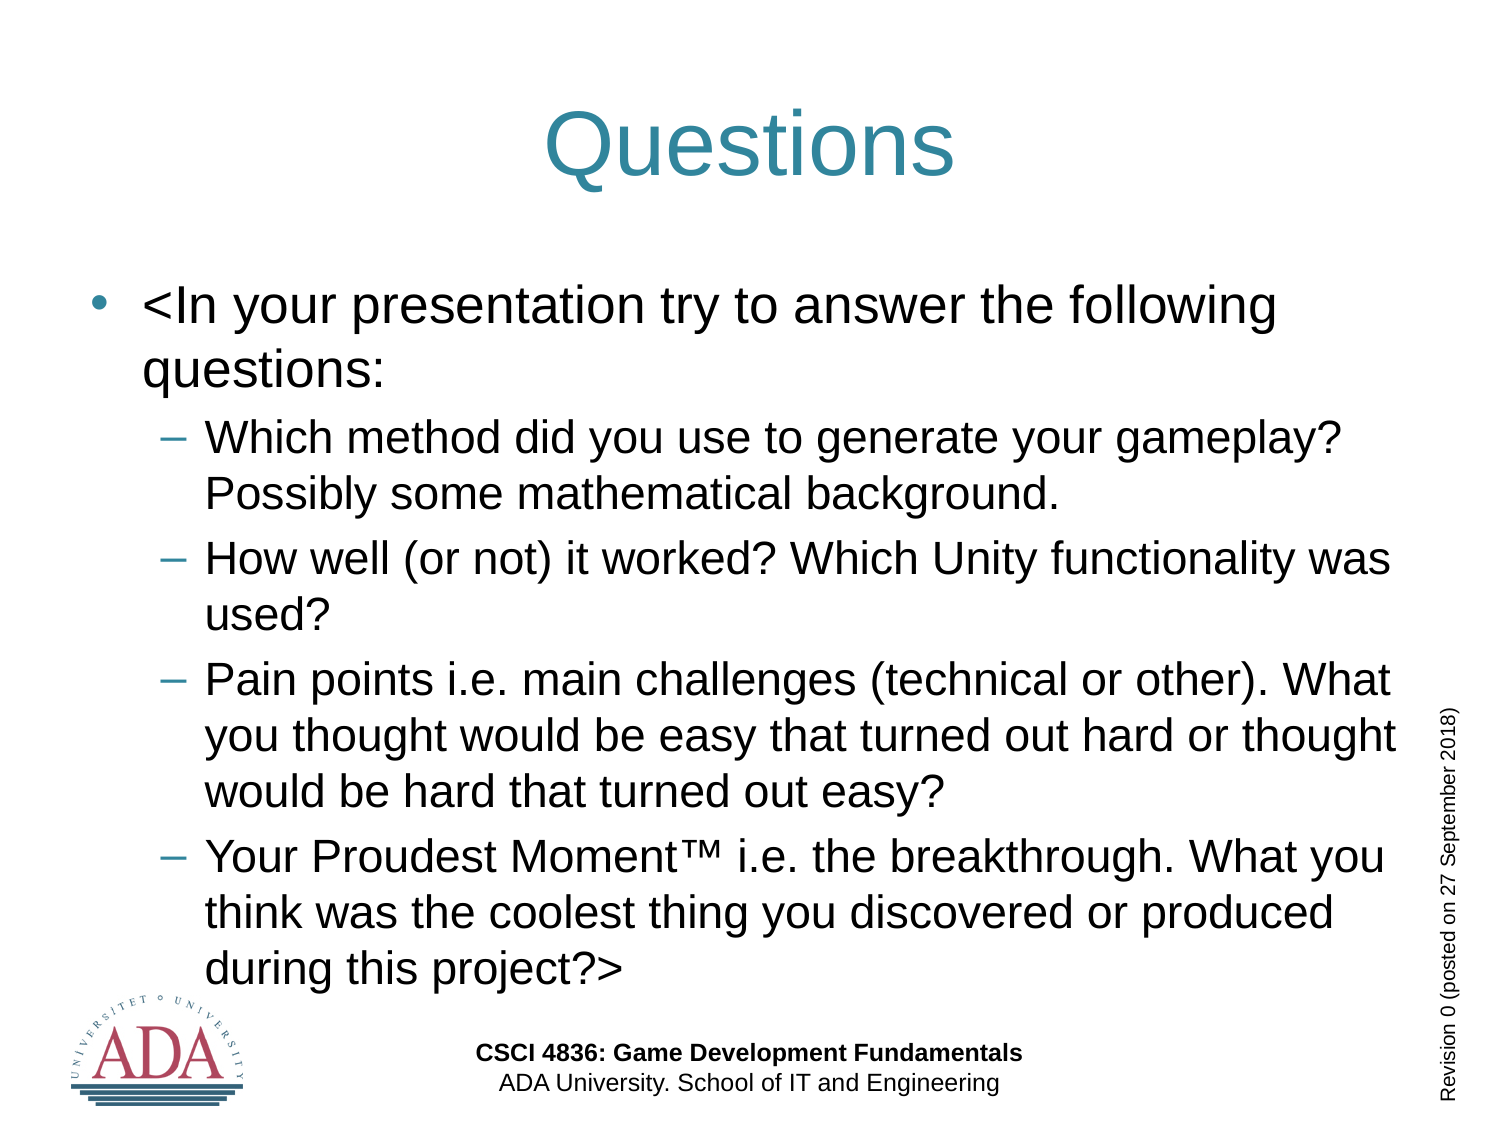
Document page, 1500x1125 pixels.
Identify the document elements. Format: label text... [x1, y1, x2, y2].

list <In your presentation try to answer the following questions: Which method did you use to generate your gameplay? Possibly some mathematical background. How well (or not) it worked? Which Unity functionality was used? Pain points i.e. main challenges (technical or other). What you thought would be easy that turned out hard or thought would be hard that turned out easy? Your Proudest Moment™ i.e. the breakthrough. What you think was the coolest thing you discovered or produced during this project?> [75, 262, 1425, 1005]
title Questions [75, 45, 1425, 233]
picture [71, 995, 243, 1106]
